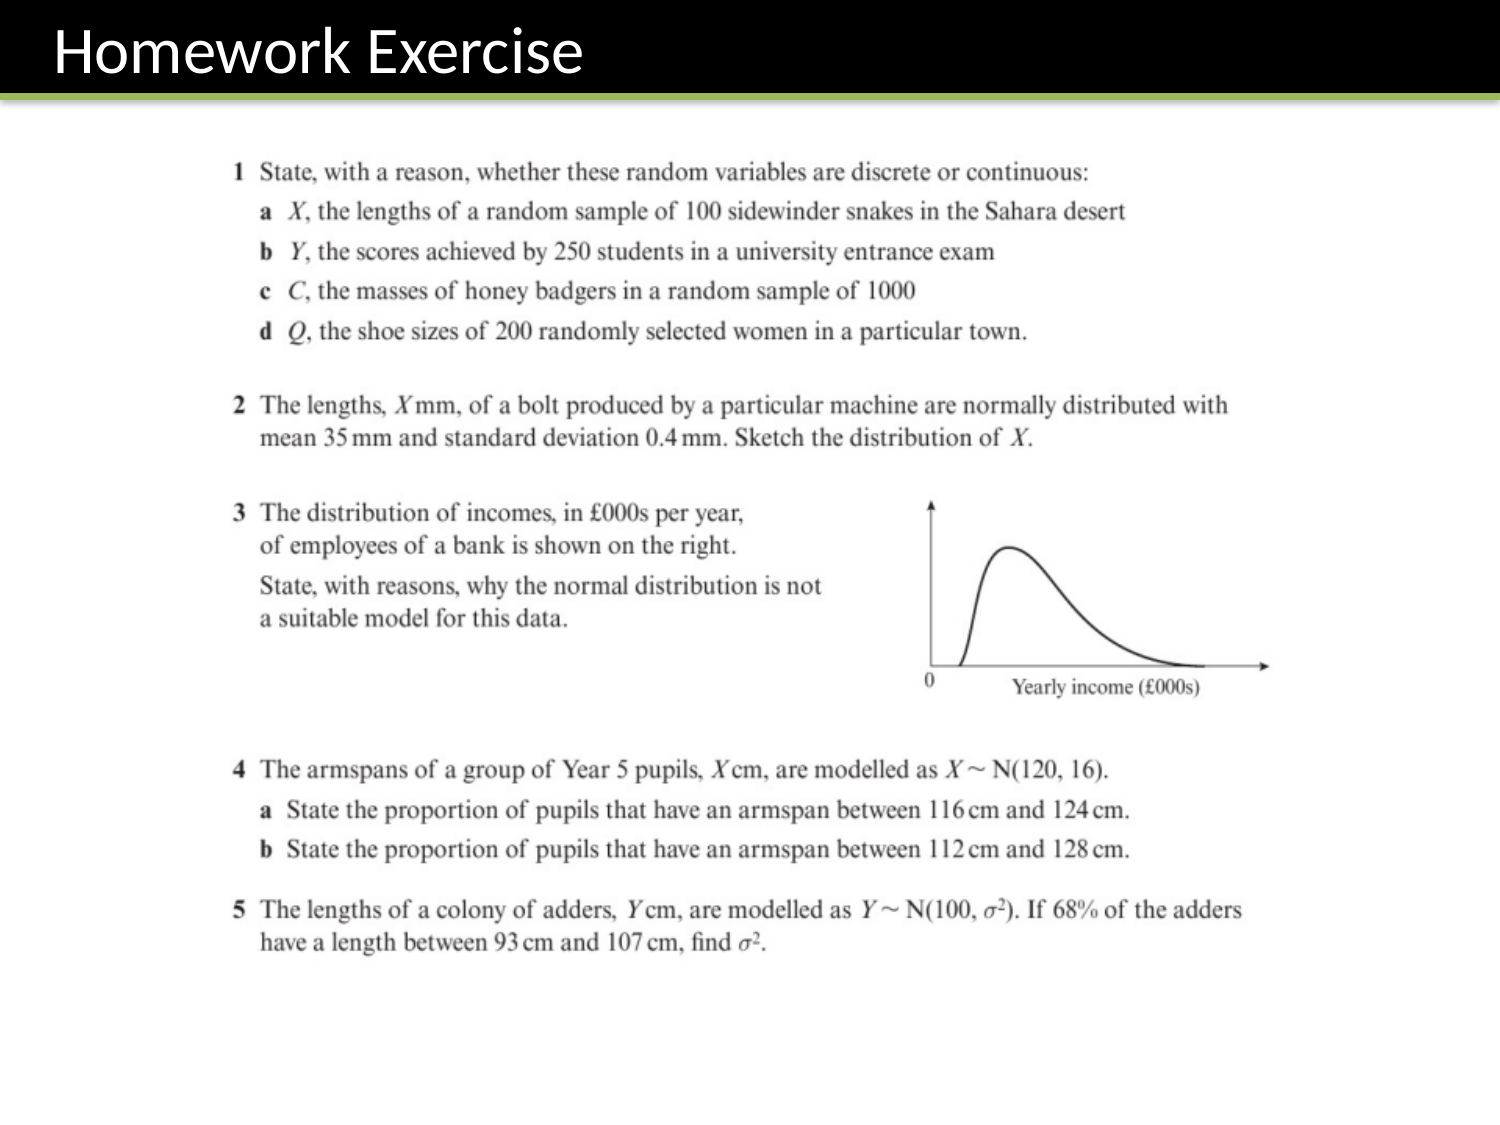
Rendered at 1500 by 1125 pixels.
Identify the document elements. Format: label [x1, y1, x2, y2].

picture [214, 152, 1286, 973]
text_box [0, 0, 1500, 99]
